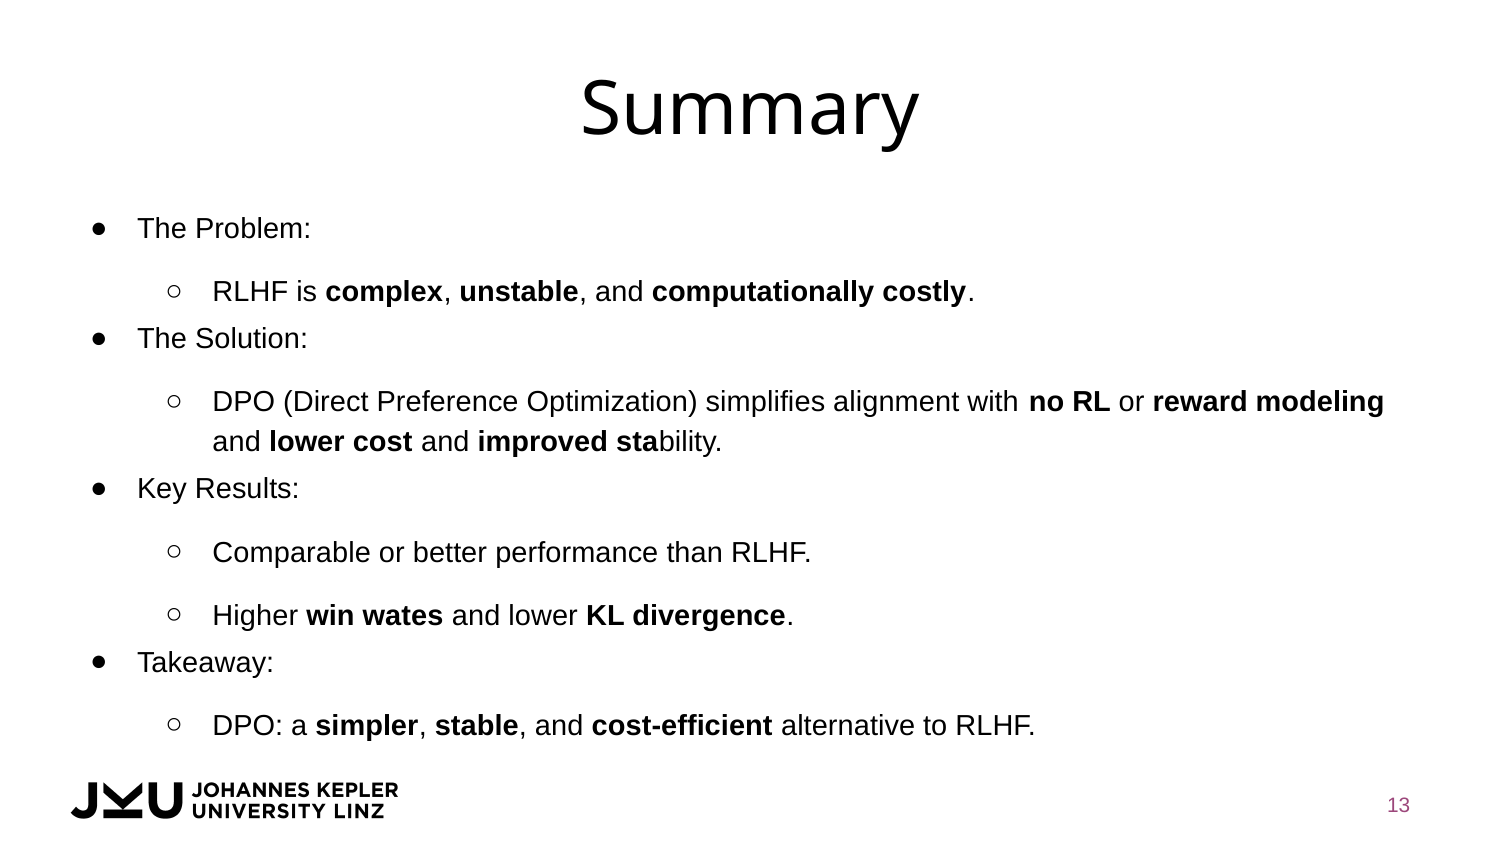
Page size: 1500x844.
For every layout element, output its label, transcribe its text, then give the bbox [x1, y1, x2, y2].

picture [70, 781, 405, 821]
list The Problem: RLHF is complex, unstable, and computationally costly. The Solution: DPO (Direct Preference Optimization) simplifies alignment with no RL or reward modeling and lower cost and improved stability. Key Results: Comparable or better performance than RLHF. Higher win wates and lower KL divergence. Takeaway: DPO: a simpler, stable, and cost-efficient alternative to RLHF. [75, 196, 1425, 754]
slide_number 13 [1074, 782, 1425, 827]
title Summary [75, 33, 1425, 175]
